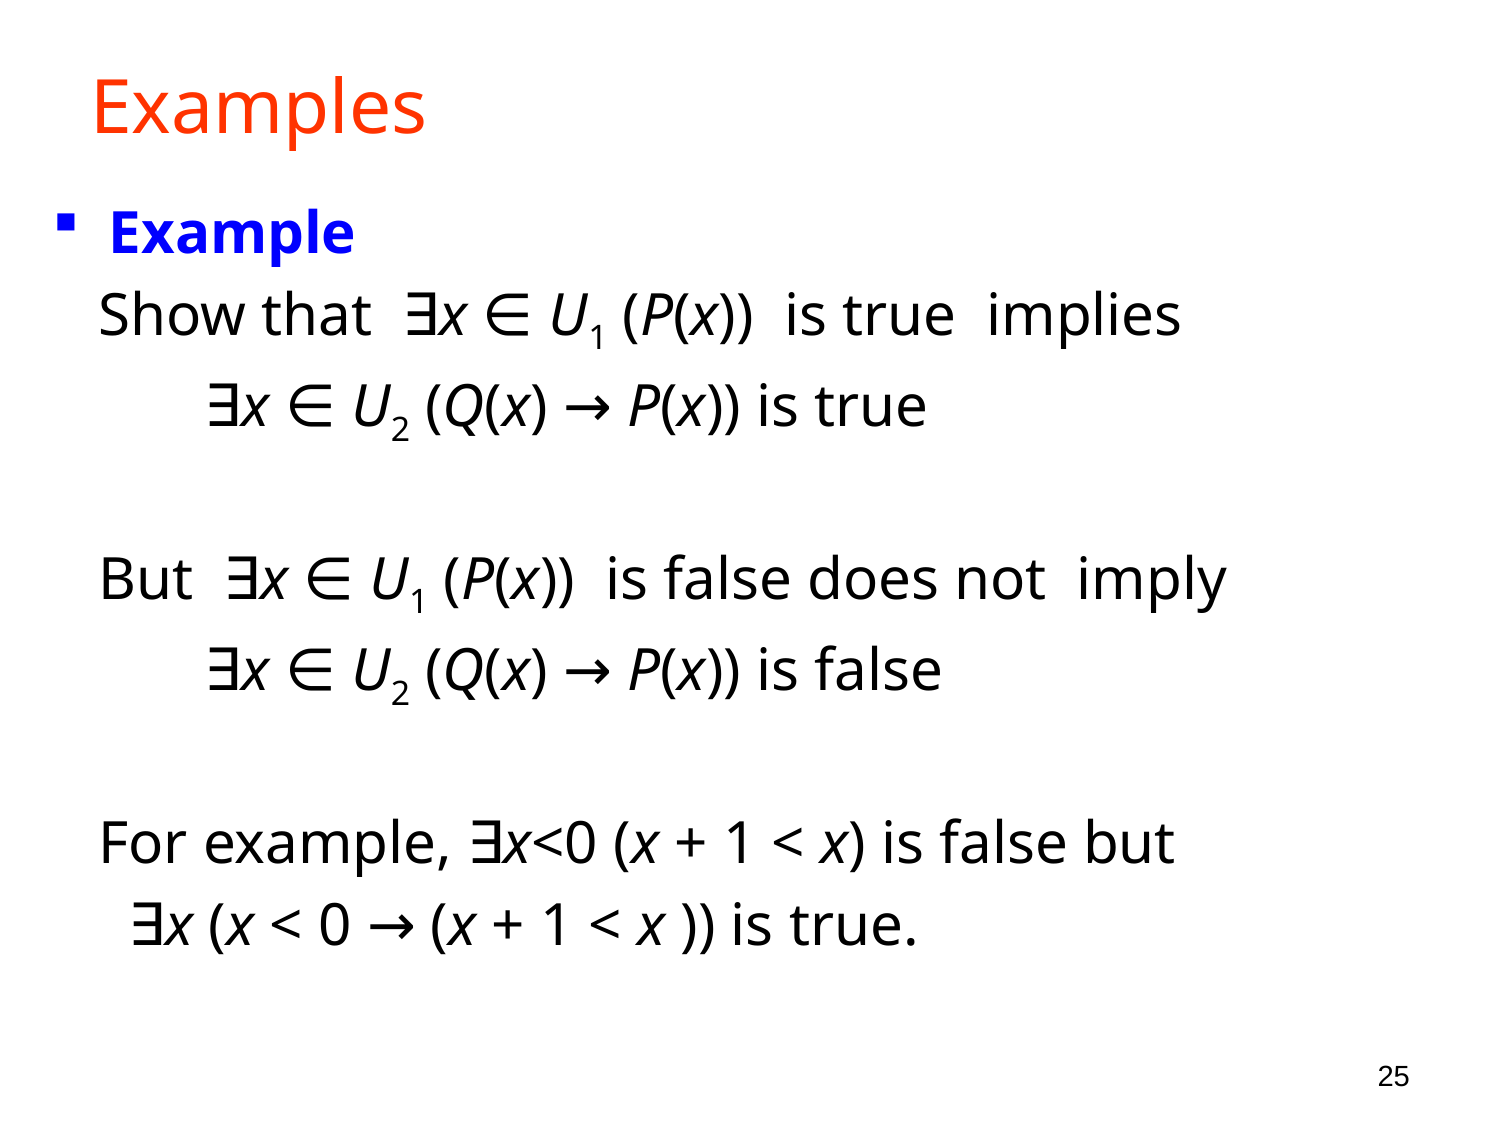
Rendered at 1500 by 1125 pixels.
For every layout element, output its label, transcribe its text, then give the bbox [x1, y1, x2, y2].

list Example Show that ∃x ∈ U1 (P(x)) is true implies ∃x ∈ U2 (Q(x) → P(x)) is true But ∃x ∈ U1 (P(x)) is false does not imply ∃x ∈ U2 (Q(x) → P(x)) is false For example, ∃x<0 (x + 1 < x) is false but ∃x (x < 0 → (x + 1 < x )) is true. [37, 187, 1463, 975]
slide_number 25 [1074, 1049, 1426, 1103]
title Examples [75, 45, 1450, 163]
